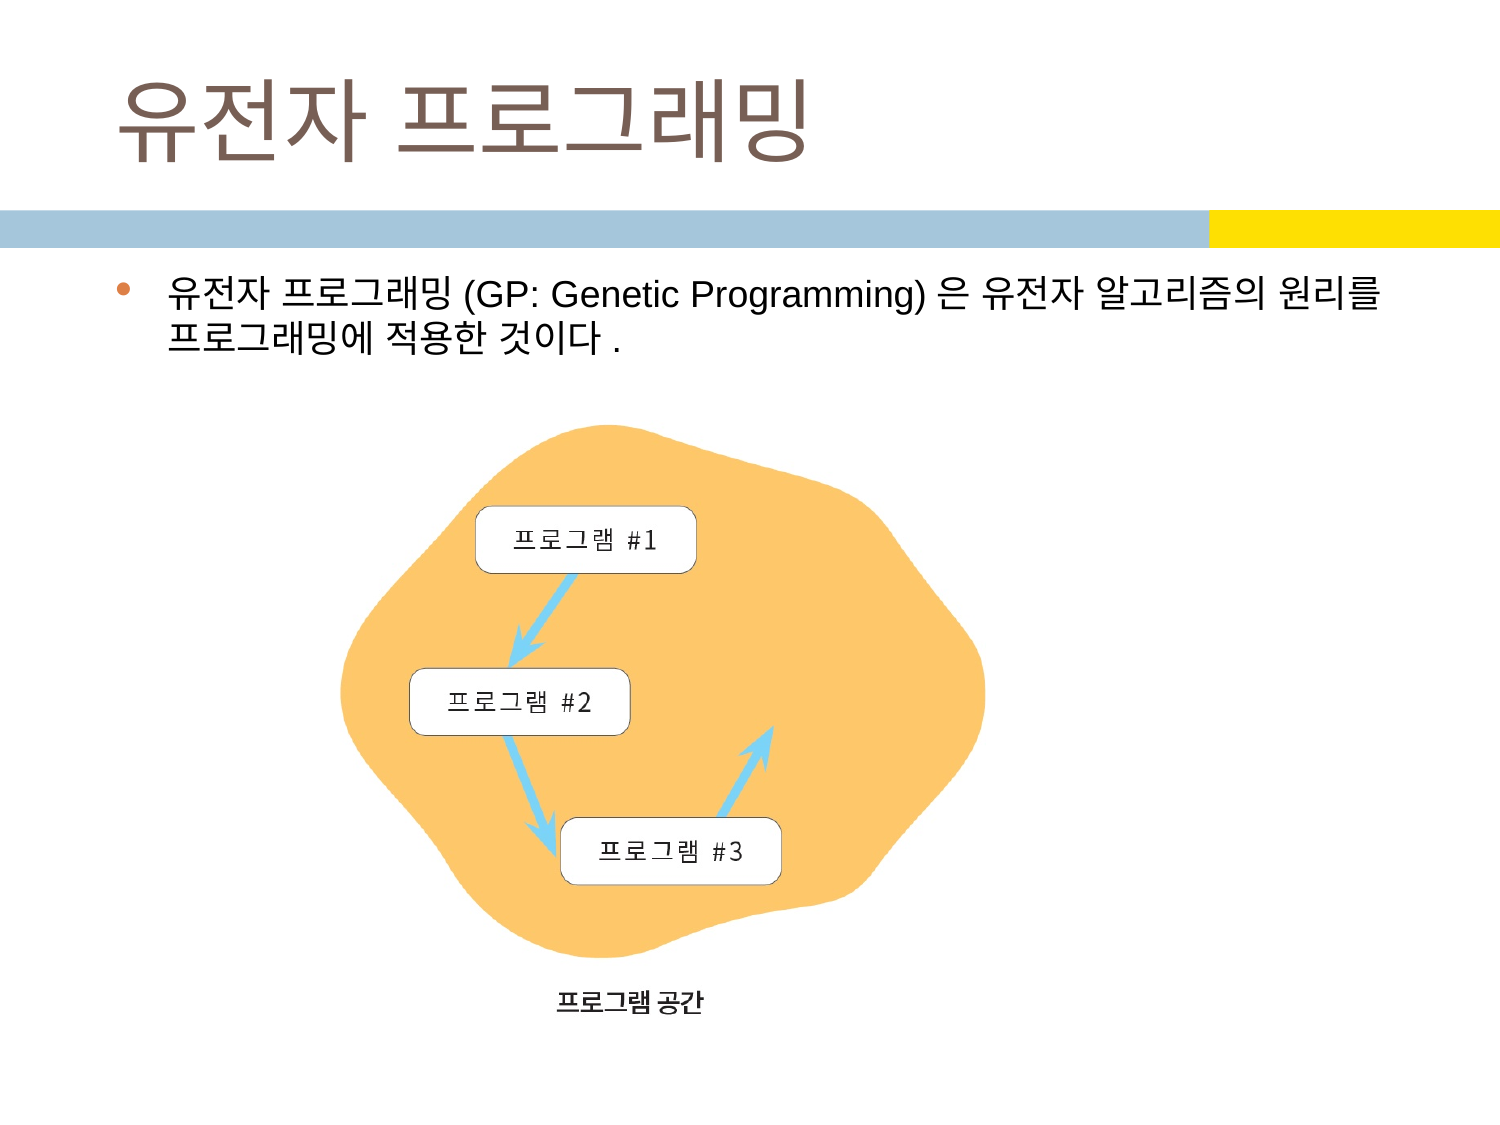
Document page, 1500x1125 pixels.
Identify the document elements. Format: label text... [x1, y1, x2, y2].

title 유전자 프로그래밍 [100, 37, 1438, 200]
list 유전자 프로그래밍(GP: Genetic Programming)은 유전자 알고리즘의 원리를 프로그래밍에 적용한 것이다. [100, 262, 1438, 1000]
picture [300, 420, 987, 1023]
